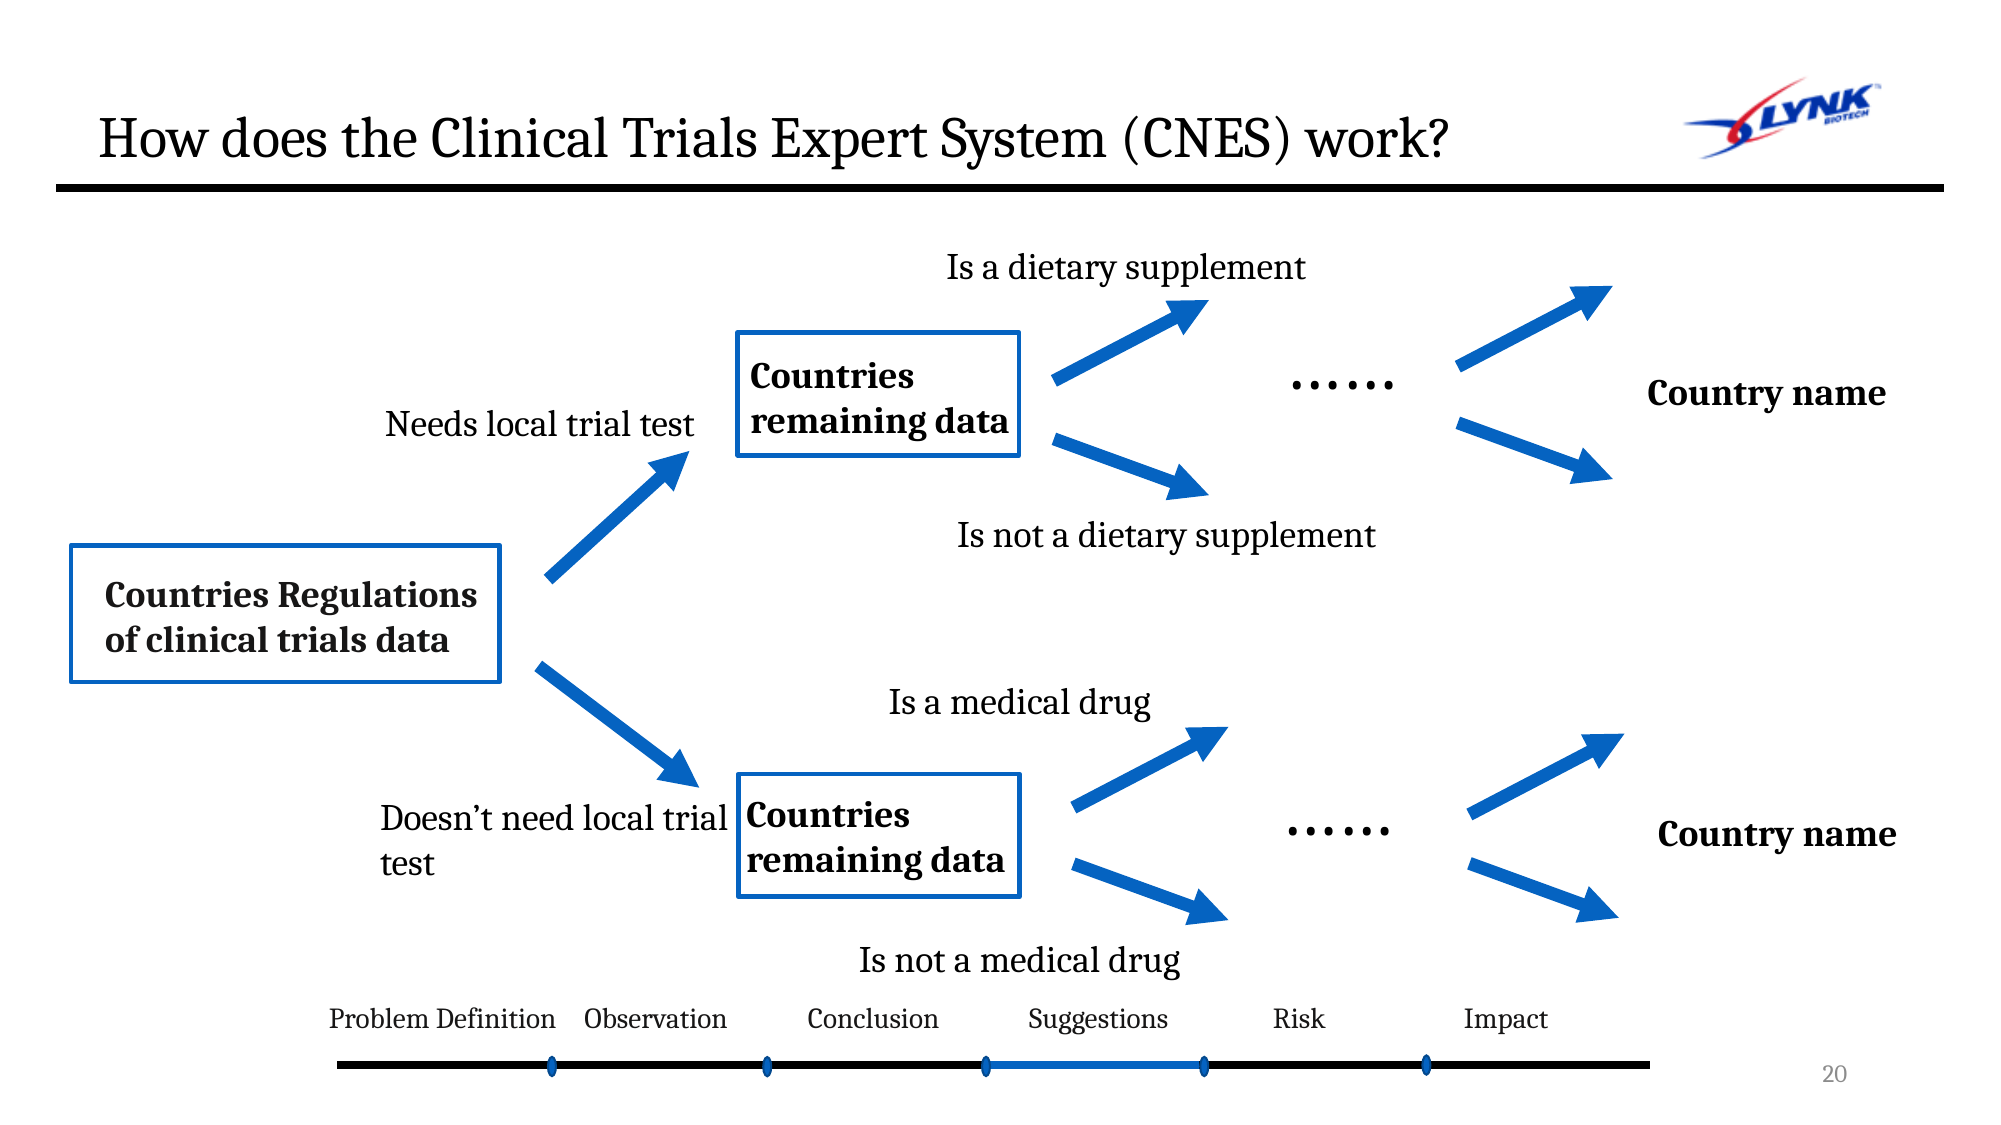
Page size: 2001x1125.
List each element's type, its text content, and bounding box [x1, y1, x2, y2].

text_box Is not a medical drug [843, 927, 1250, 988]
text_box How does the Clinical Trials Expert System (CNES) work? [83, 65, 1809, 283]
text_box Country name [1643, 801, 1955, 862]
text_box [71, 234, 1625, 921]
text_box Country name [1632, 360, 1944, 421]
picture [1670, 64, 1940, 170]
